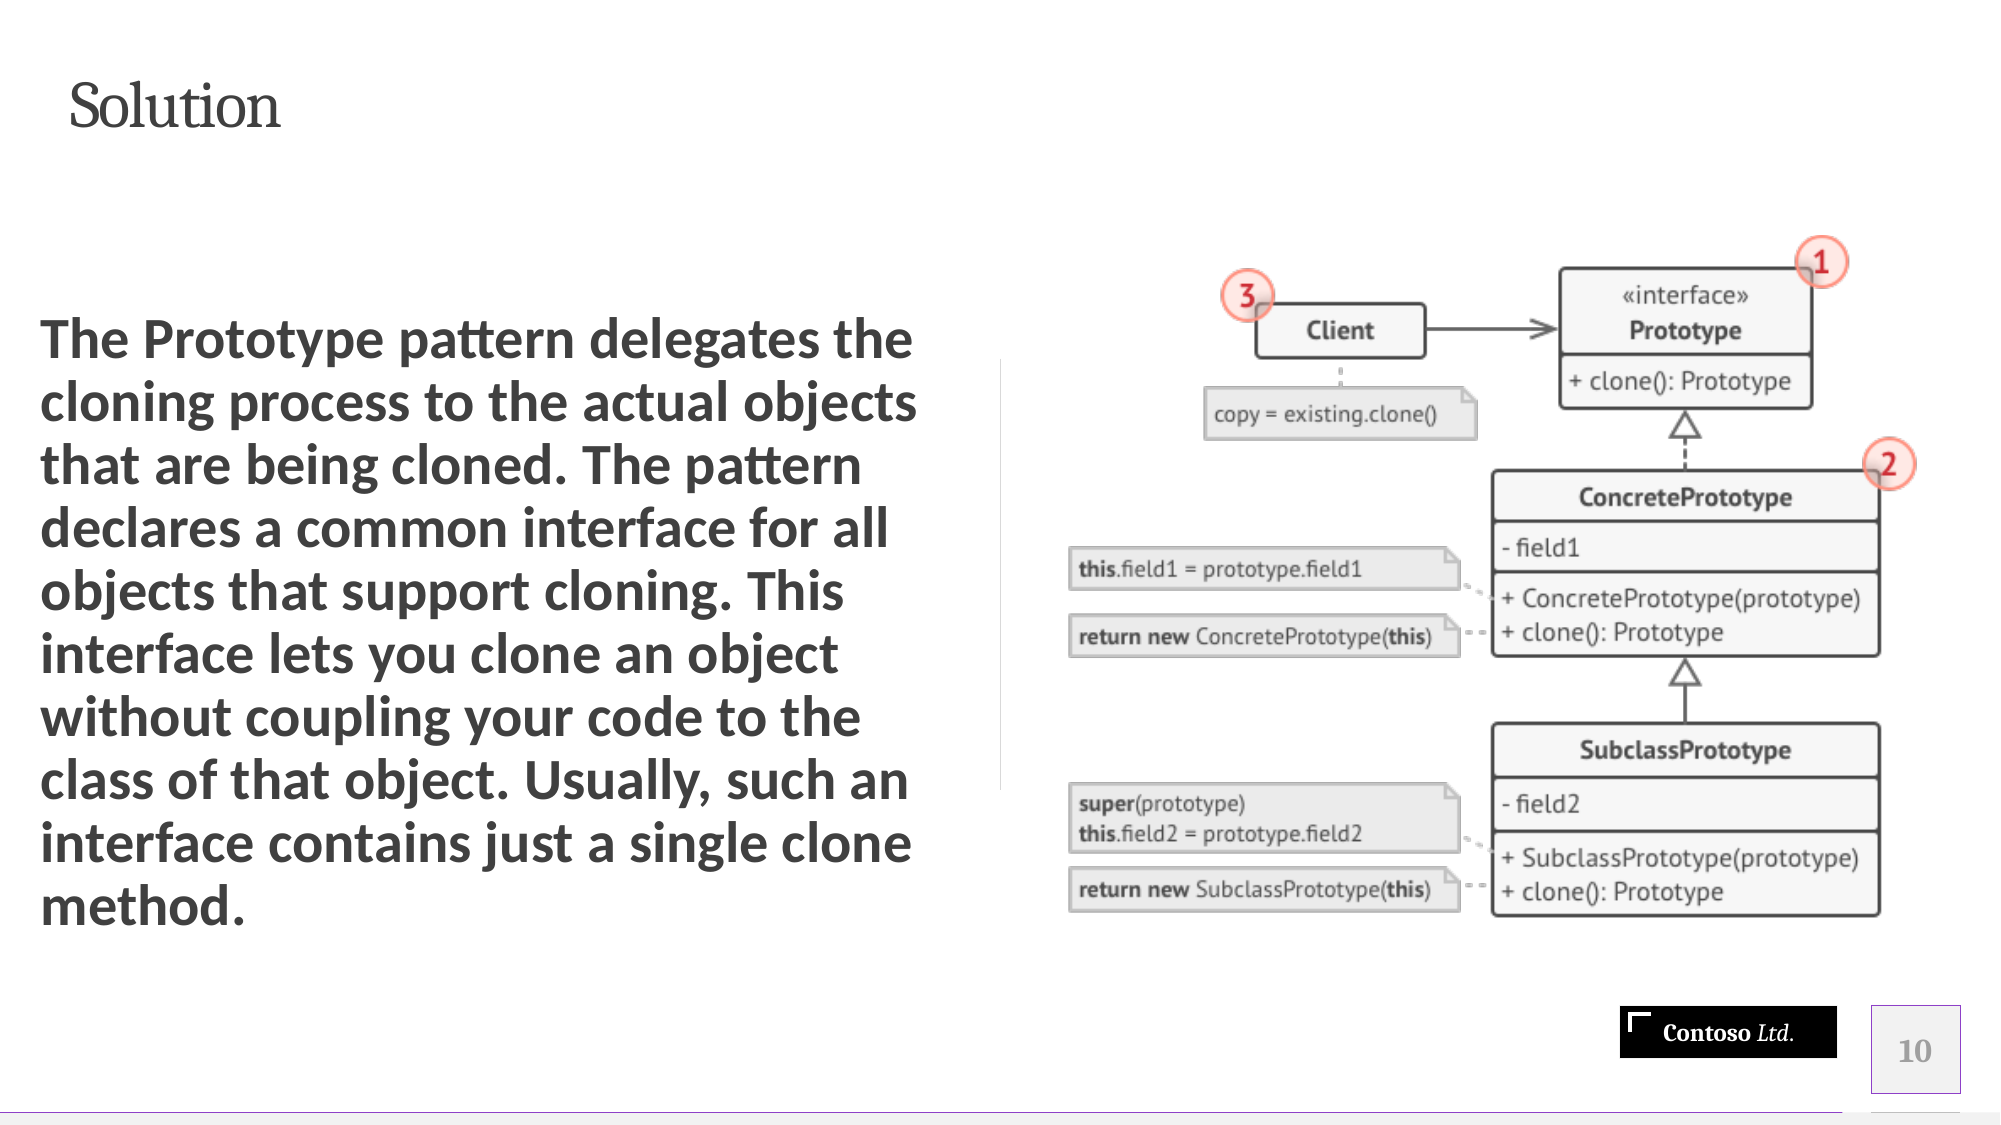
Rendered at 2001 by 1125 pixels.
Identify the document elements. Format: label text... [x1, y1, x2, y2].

slide_number 10 [1871, 1019, 1960, 1080]
picture [1054, 235, 1932, 926]
list The Prototype pattern delegates the cloning process to the actual objects that are being cloned. The pattern declares a common interface for all objects that support cloning. This interface lets you clone an object without coupling your code to the class of that object. Usually, such an interface contains just a single clone method. [40, 308, 971, 1045]
title Solution [70, 70, 1932, 142]
